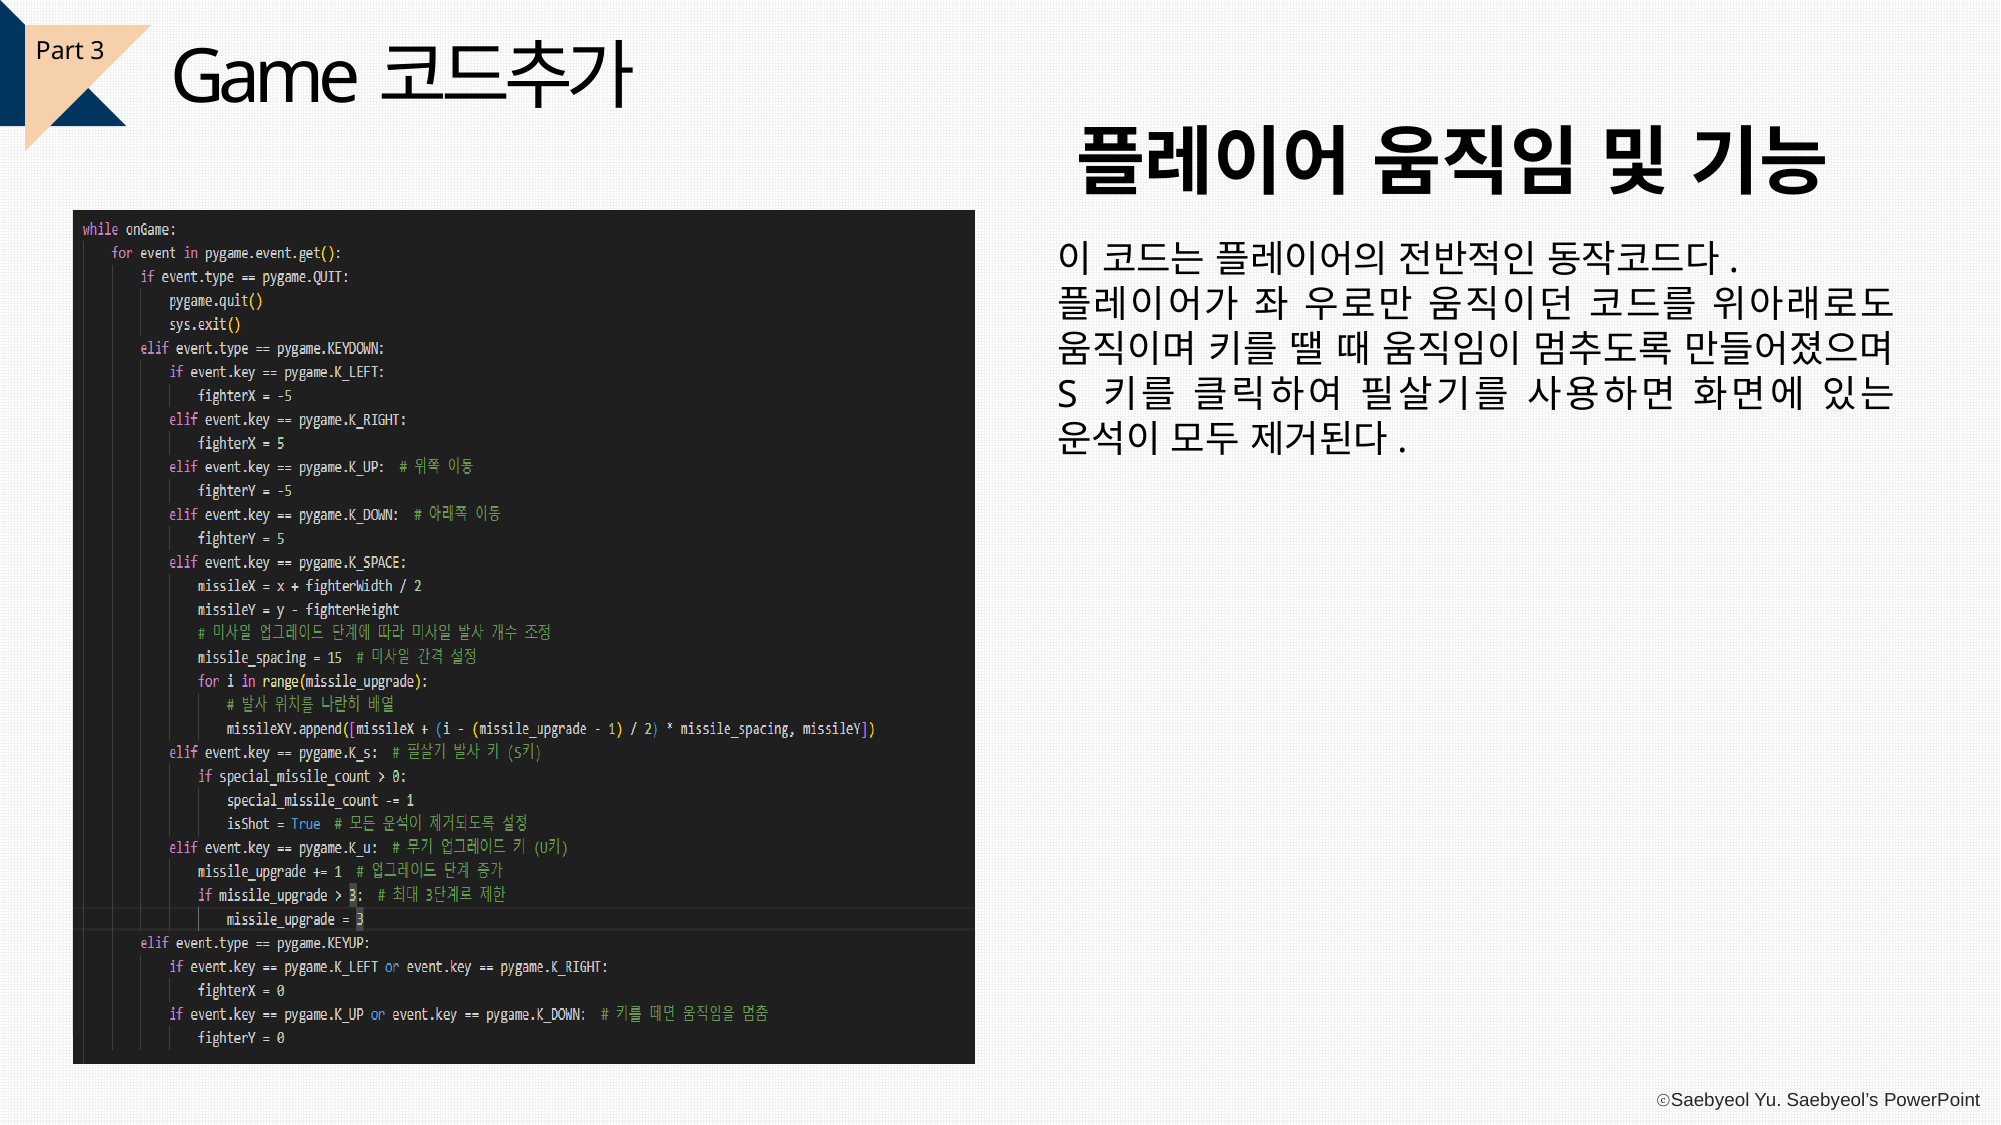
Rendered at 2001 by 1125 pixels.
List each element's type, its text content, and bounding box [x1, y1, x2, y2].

picture [73, 210, 975, 1065]
text_box Game코드추가 [155, 19, 651, 125]
text_box Part 3 [20, 27, 120, 73]
text_box 플레이어 움직임 및 기능 [1061, 105, 1844, 211]
text_box [51, 88, 129, 128]
text_box [24, 73, 105, 154]
text_box [24, 23, 154, 58]
text_box 이 코드는 플레이어의 전반적인 동작코드다. 플레이어가 좌 우로만 움직이던 코드를 위아래로도 움직이며 키를 땔 때 움직임이 멈추도록 만들어졌으며 S 키를 클릭하여 필살기를 사용하면 화면에 있는 운석이 모두 제거된다. [1042, 227, 1911, 468]
text_box [0, 0, 25, 128]
